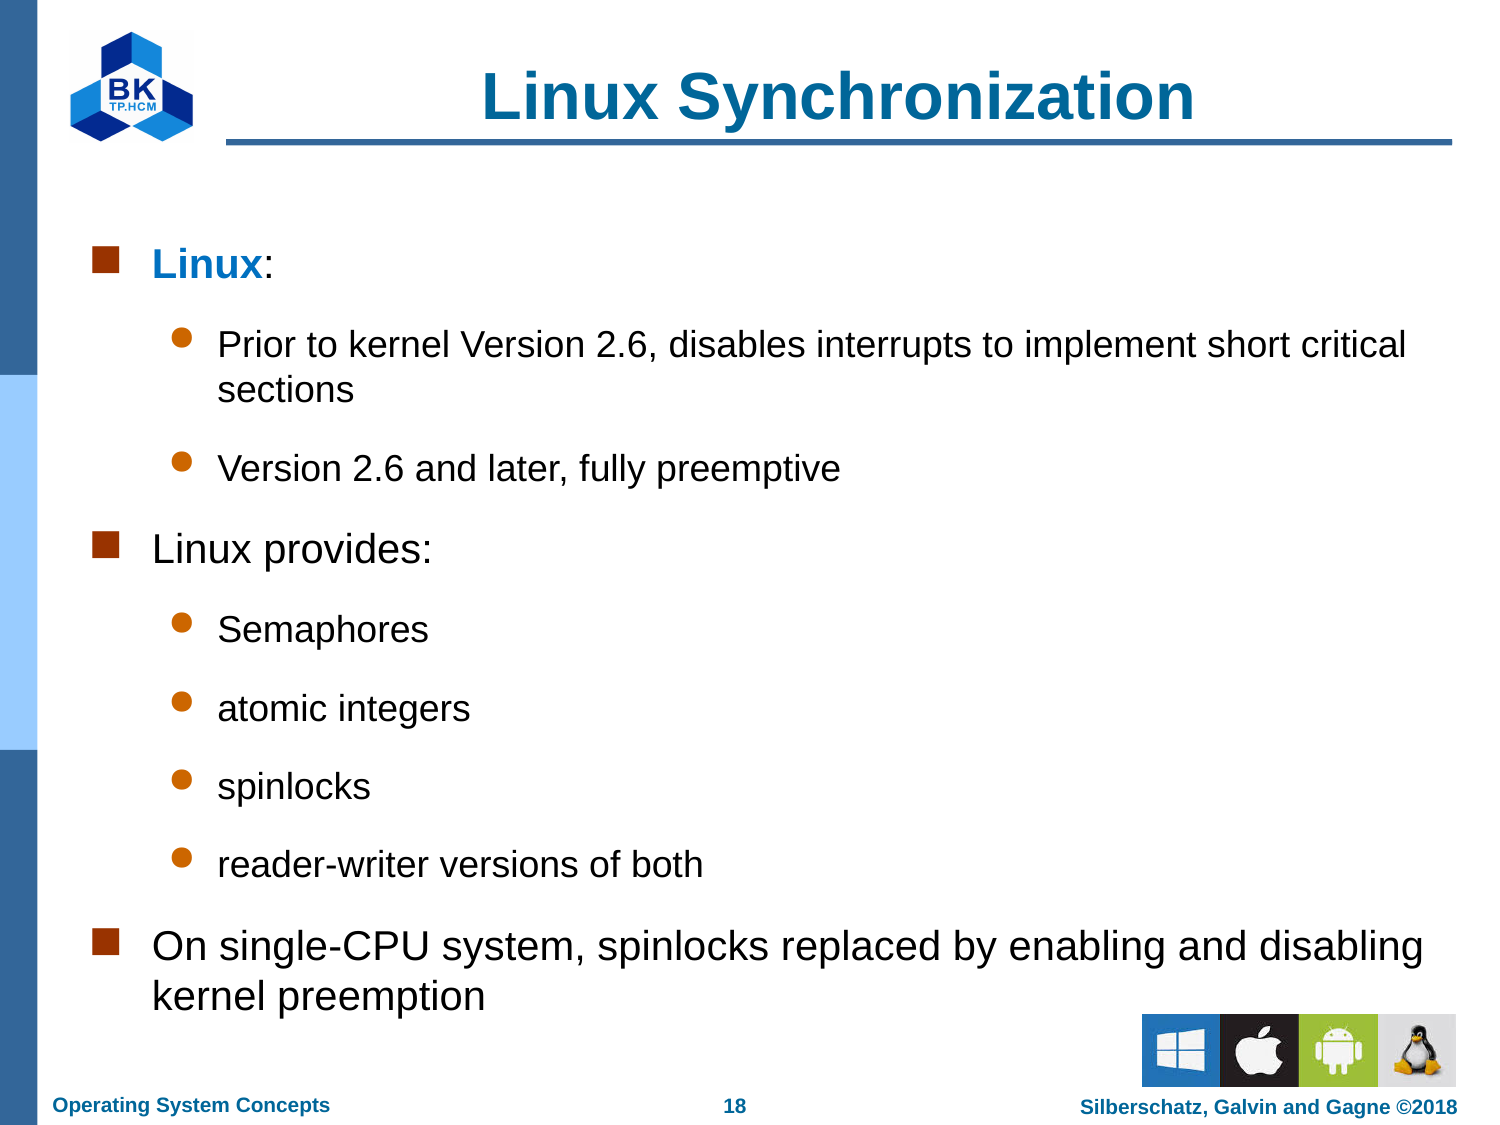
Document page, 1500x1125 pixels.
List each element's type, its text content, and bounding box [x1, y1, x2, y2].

title Linux Synchronization [226, 45, 1452, 141]
picture [69, 30, 194, 143]
picture [1142, 1014, 1456, 1087]
list Linux: Prior to kernel Version 2.6, disables interrupts to implement short critical sections Version 2.6 and later, fully preemptive Linux provides: Semaphores atomic integers spinlocks reader-writer versions of both On single-CPU system, spinlocks replaced by enabling and disabling kernel preemption [80, 229, 1453, 1053]
